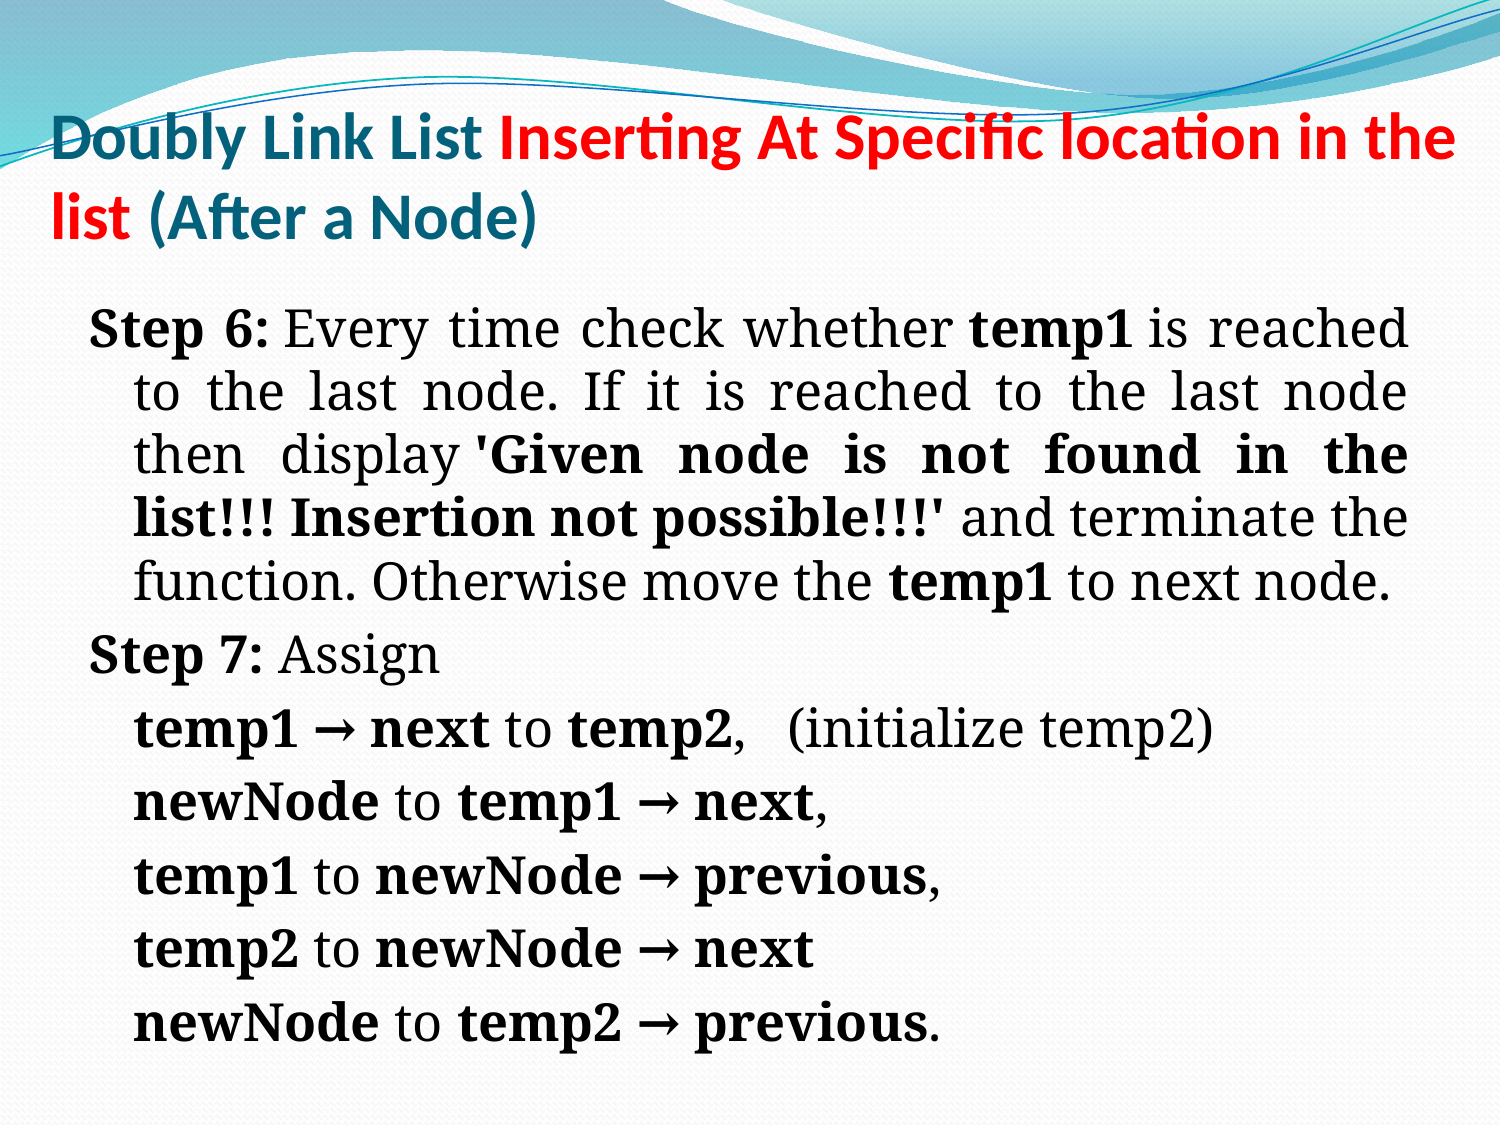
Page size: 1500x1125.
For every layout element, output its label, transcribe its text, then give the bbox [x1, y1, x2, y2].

title Doubly Link List Inserting At Specific location in the list (After a Node) [50, 149, 1463, 253]
list Step 6: Every time check whether temp1 is reached to the last node. If it is reached to the last node then display 'Given node is not found in the list!!! Insertion not possible!!!' and terminate the function. Otherwise move the temp1 to next node. Step 7: Assign temp1 → next to temp2, (initialize temp2) newNode to temp1 → next, temp1 to newNode → previous, temp2 to newNode → next newNode to temp2 → previous. [75, 287, 1425, 1125]
